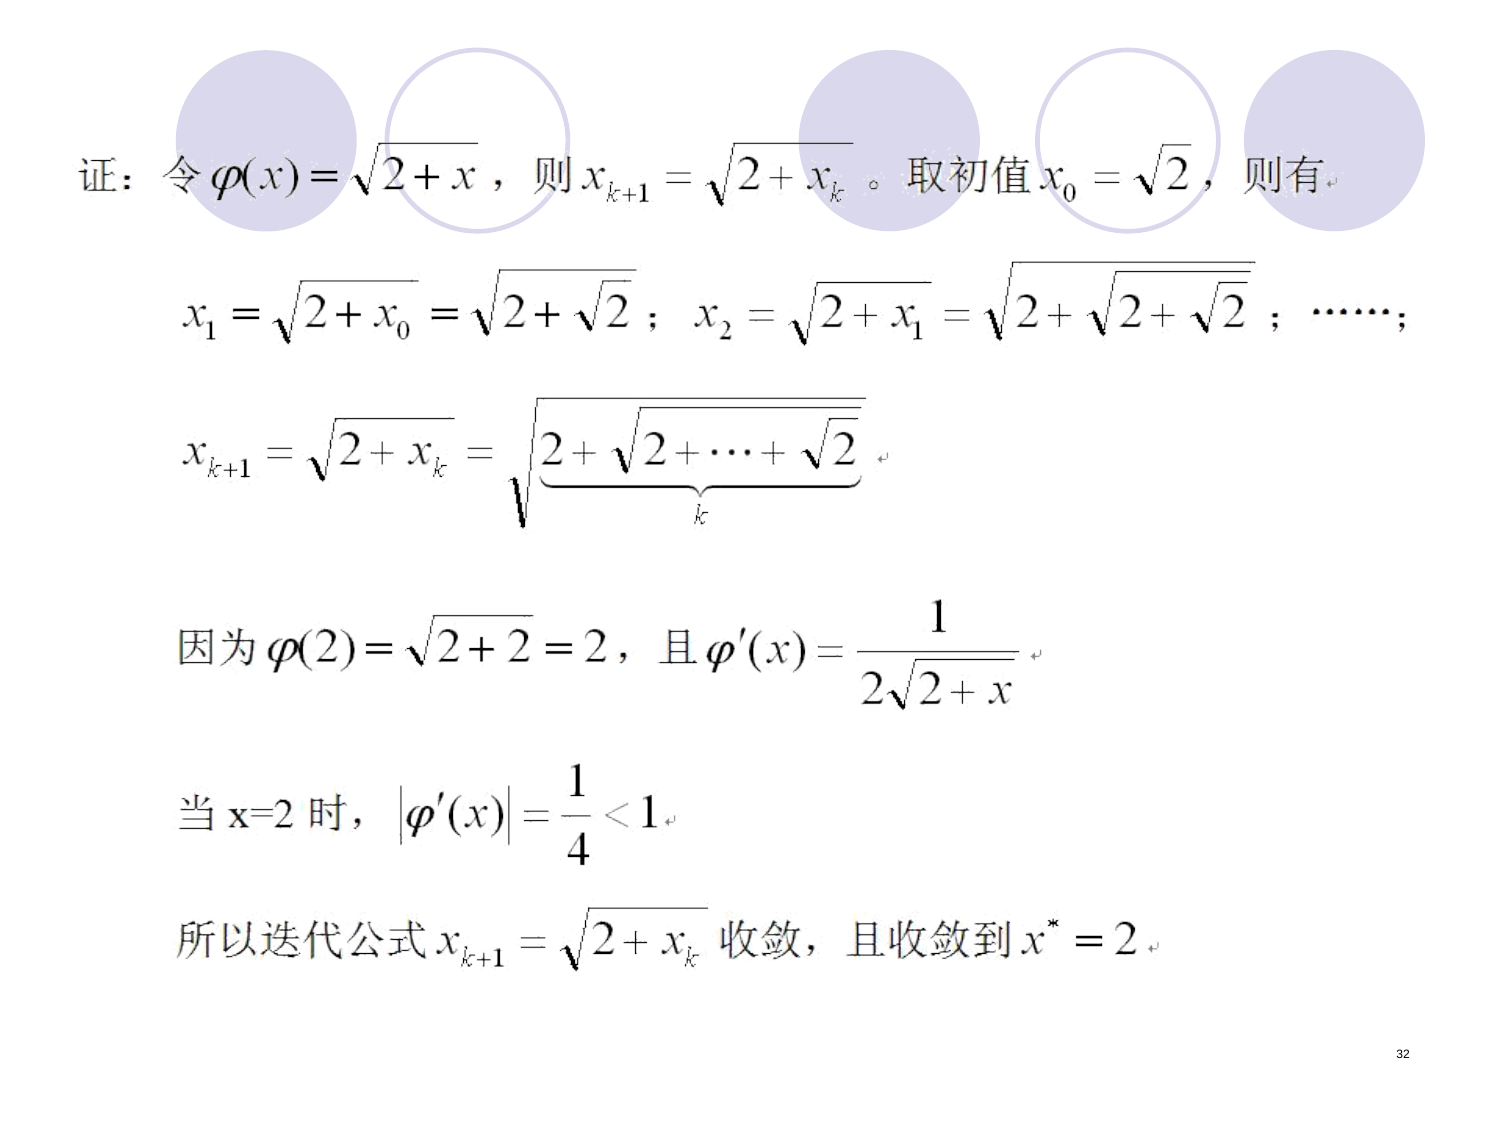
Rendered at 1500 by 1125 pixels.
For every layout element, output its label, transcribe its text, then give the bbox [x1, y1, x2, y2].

picture [72, 135, 1428, 990]
slide_number 32 [1074, 1024, 1426, 1101]
